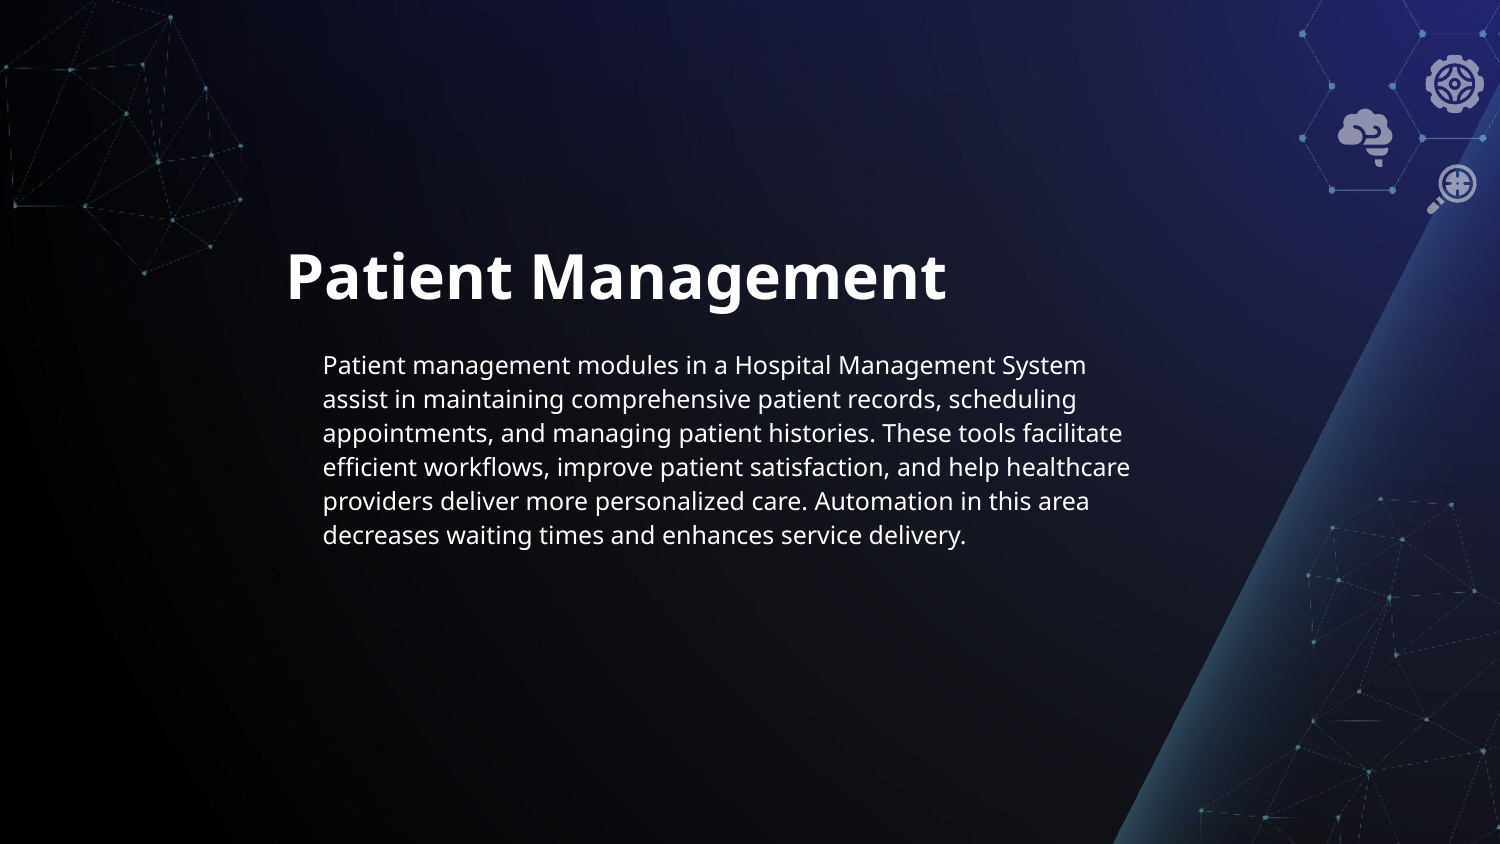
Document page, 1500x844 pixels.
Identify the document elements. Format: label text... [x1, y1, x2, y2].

title Patient Management [270, 159, 1160, 332]
picture [0, 0, 1500, 844]
subtitle Patient management modules in a Hospital Management System assist in maintaining comprehensive patient records, scheduling appointments, and managing patient histories. These tools facilitate efficient workflows, improve patient satisfaction, and help healthcare providers deliver more personalized care. Automation in this area decreases waiting times and enhances service delivery. [270, 332, 1160, 685]
